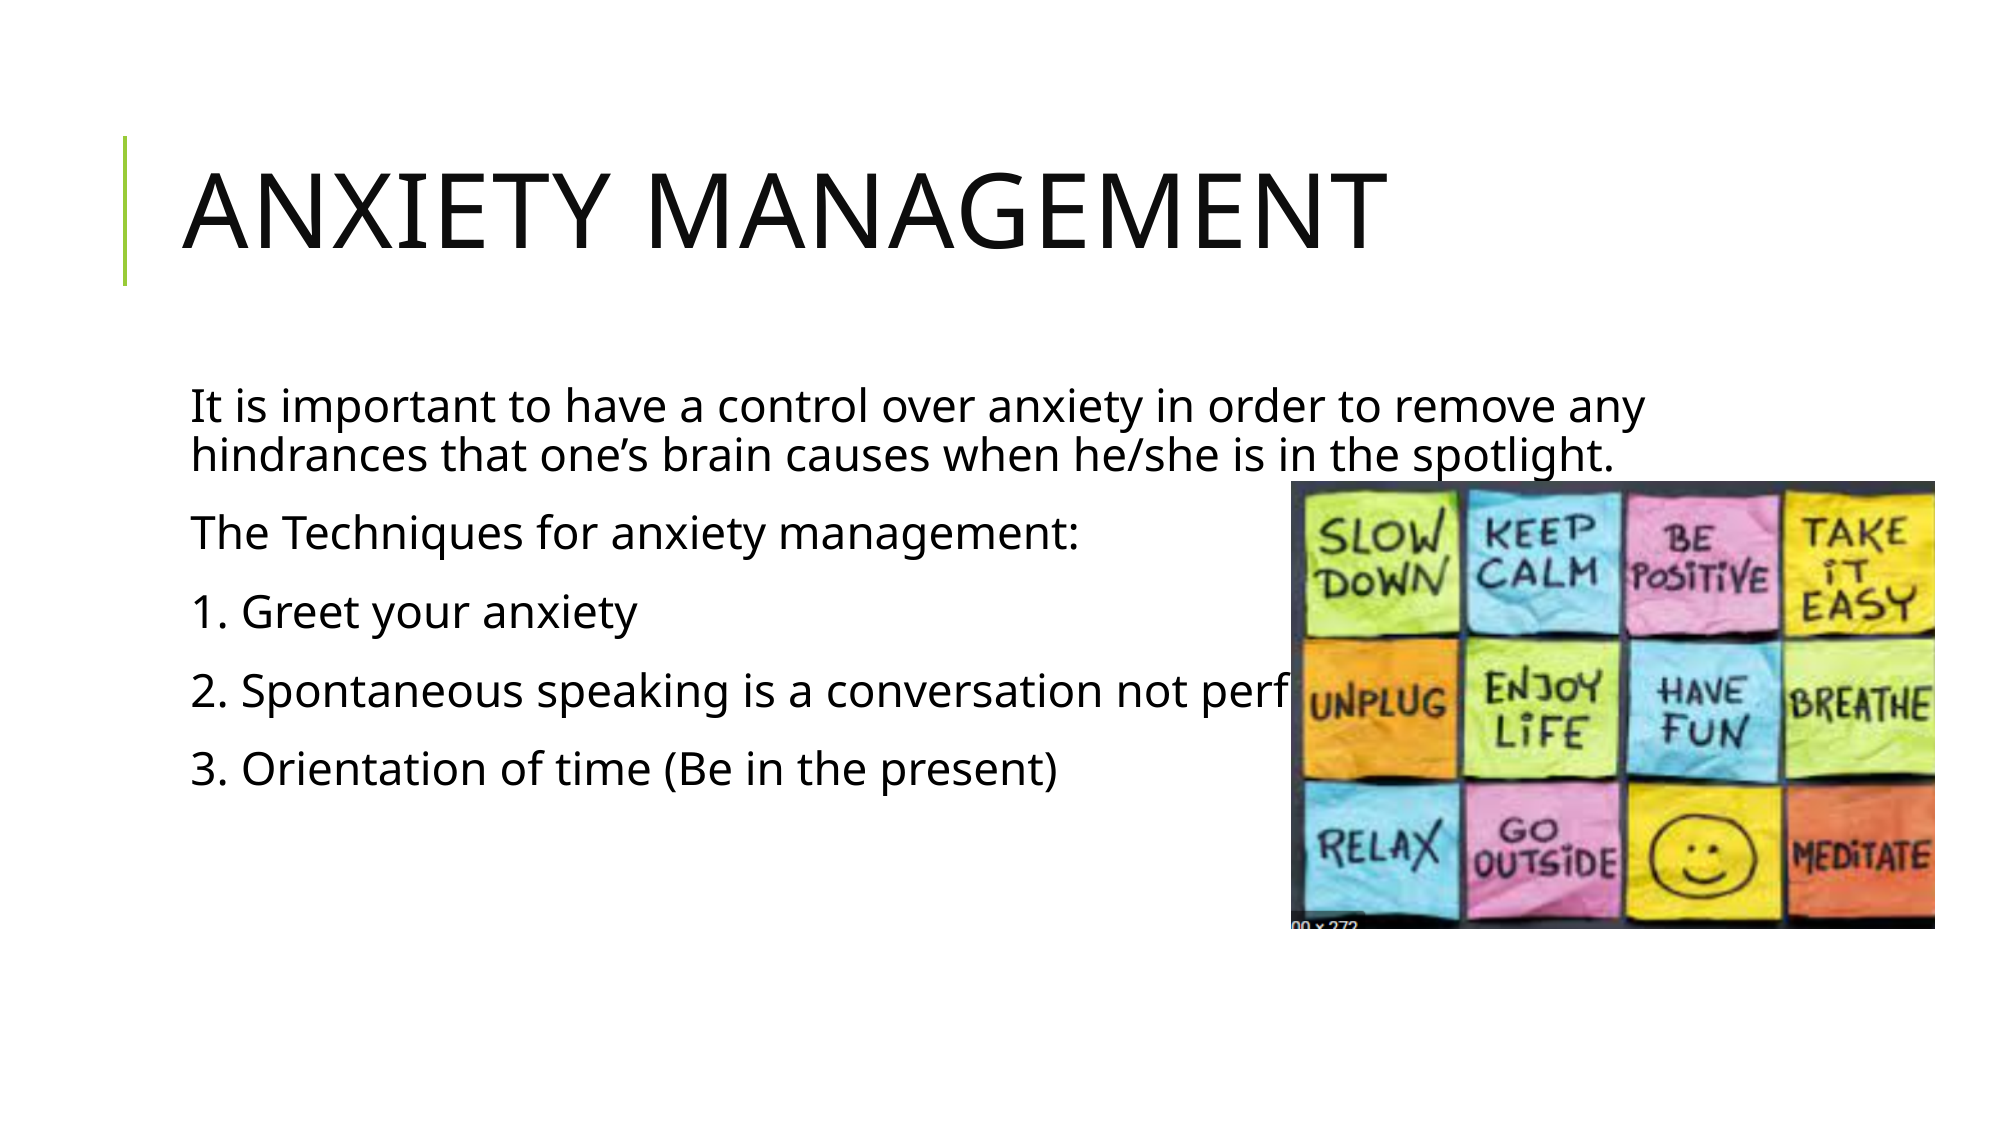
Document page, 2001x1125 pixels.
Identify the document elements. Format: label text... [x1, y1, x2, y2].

list It is important to have a control over anxiety in order to remove any hindrances that one’s brain causes when he/she is in the spotlight. The Techniques for anxiety management: 1. Greet your anxiety 2. Spontaneous speaking is a conversation not performance 3. Orientation of time (Be in the present) [168, 375, 1763, 1035]
picture [1290, 480, 1935, 929]
title Anxiety Management [168, 96, 1763, 342]
